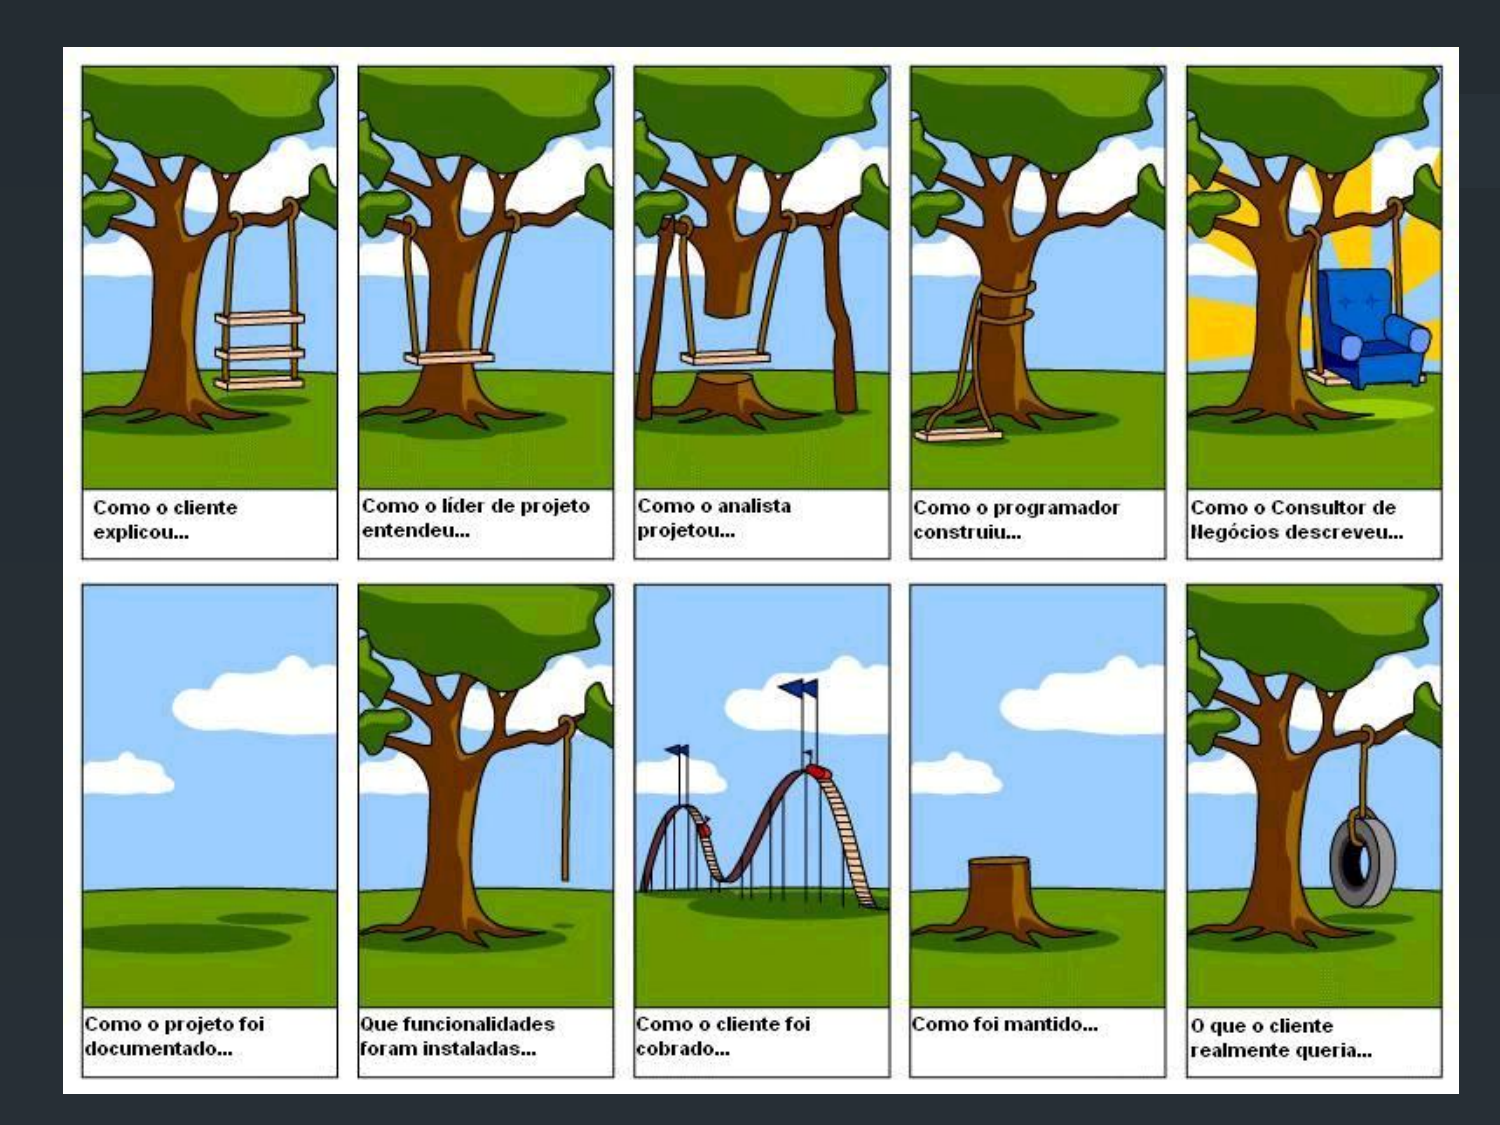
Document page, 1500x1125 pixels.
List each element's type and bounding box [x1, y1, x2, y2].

picture [62, 46, 1459, 1095]
